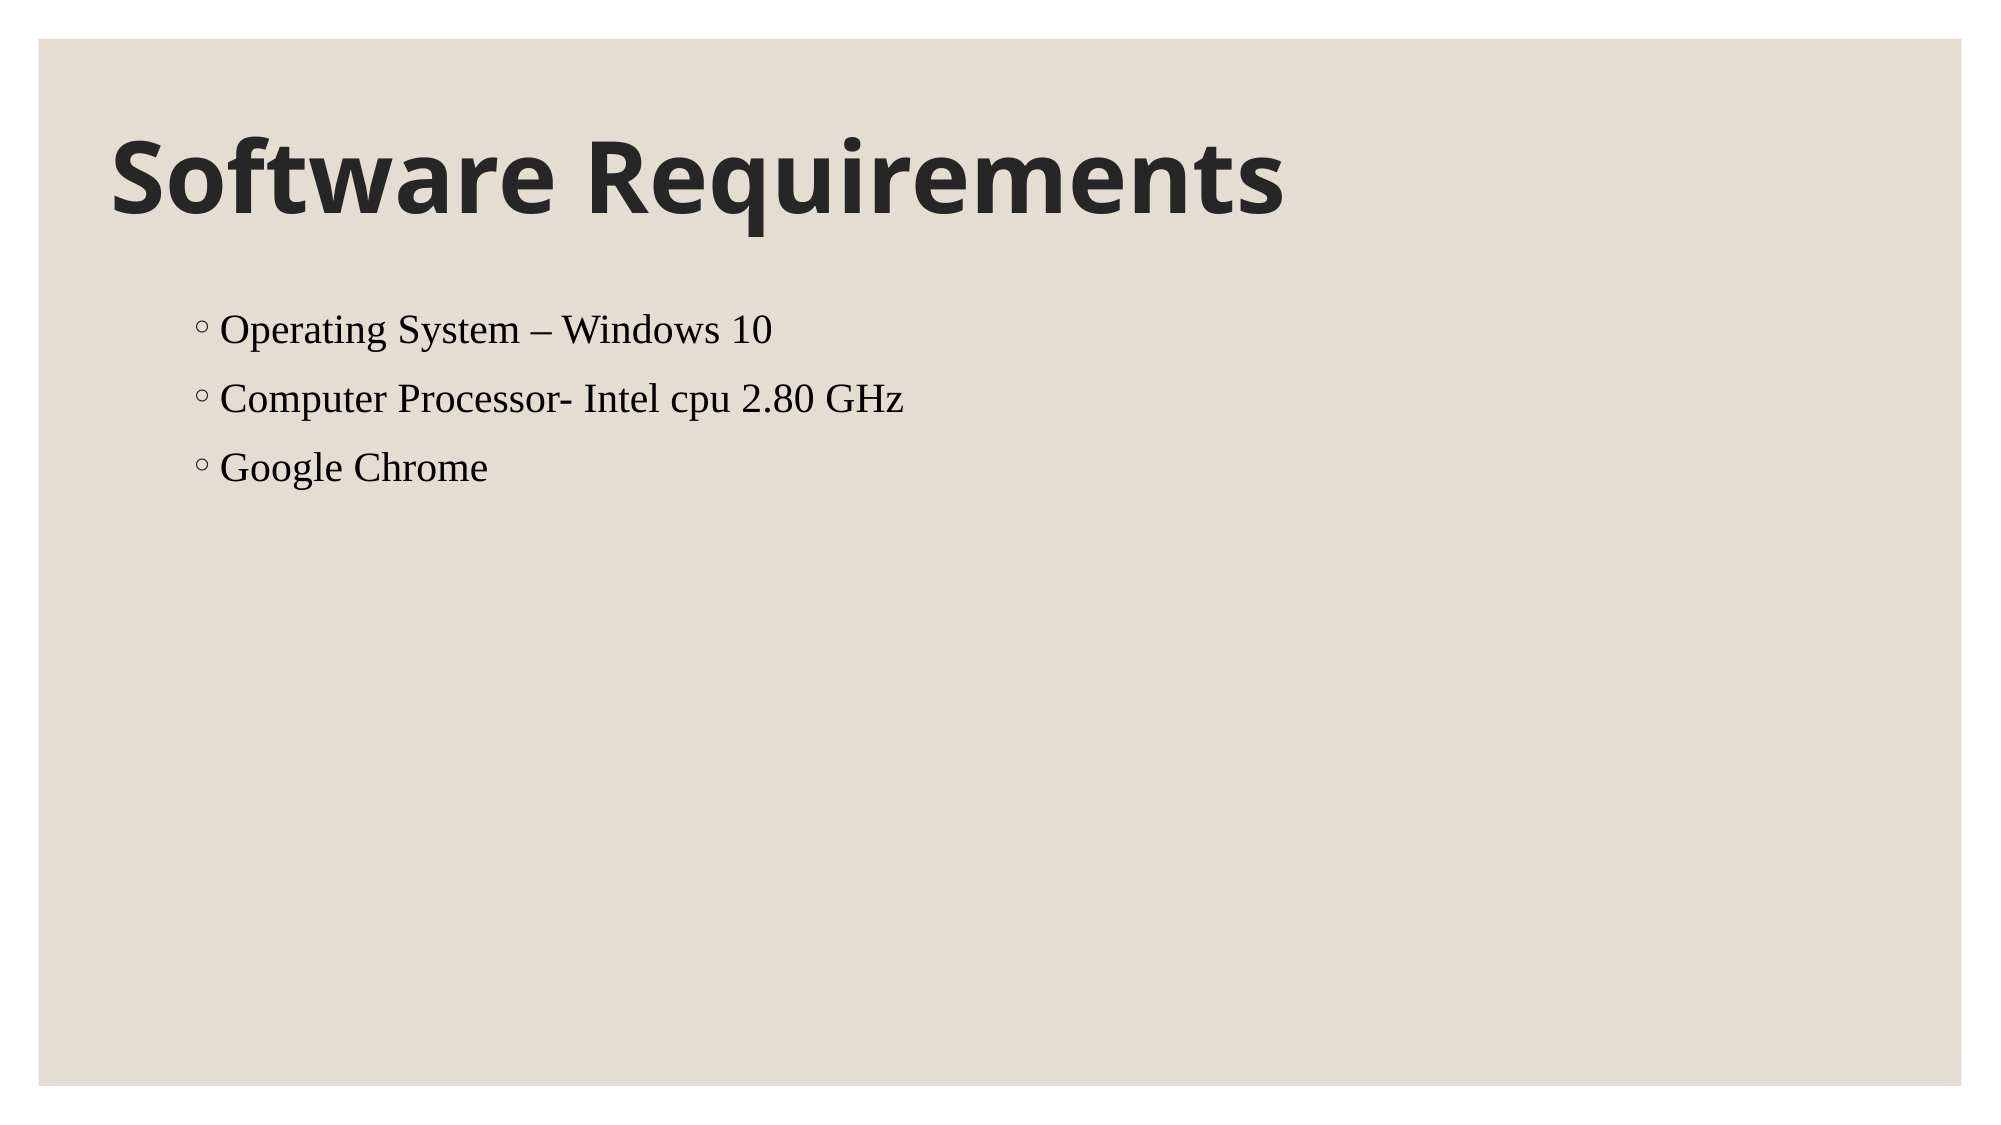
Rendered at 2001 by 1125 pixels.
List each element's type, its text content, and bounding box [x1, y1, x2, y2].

list Operating System – Windows 10 Computer Processor- Intel cpu 2.80 GHz Google Chrome [174, 293, 1825, 990]
title Software Requirements [94, 68, 1745, 294]
